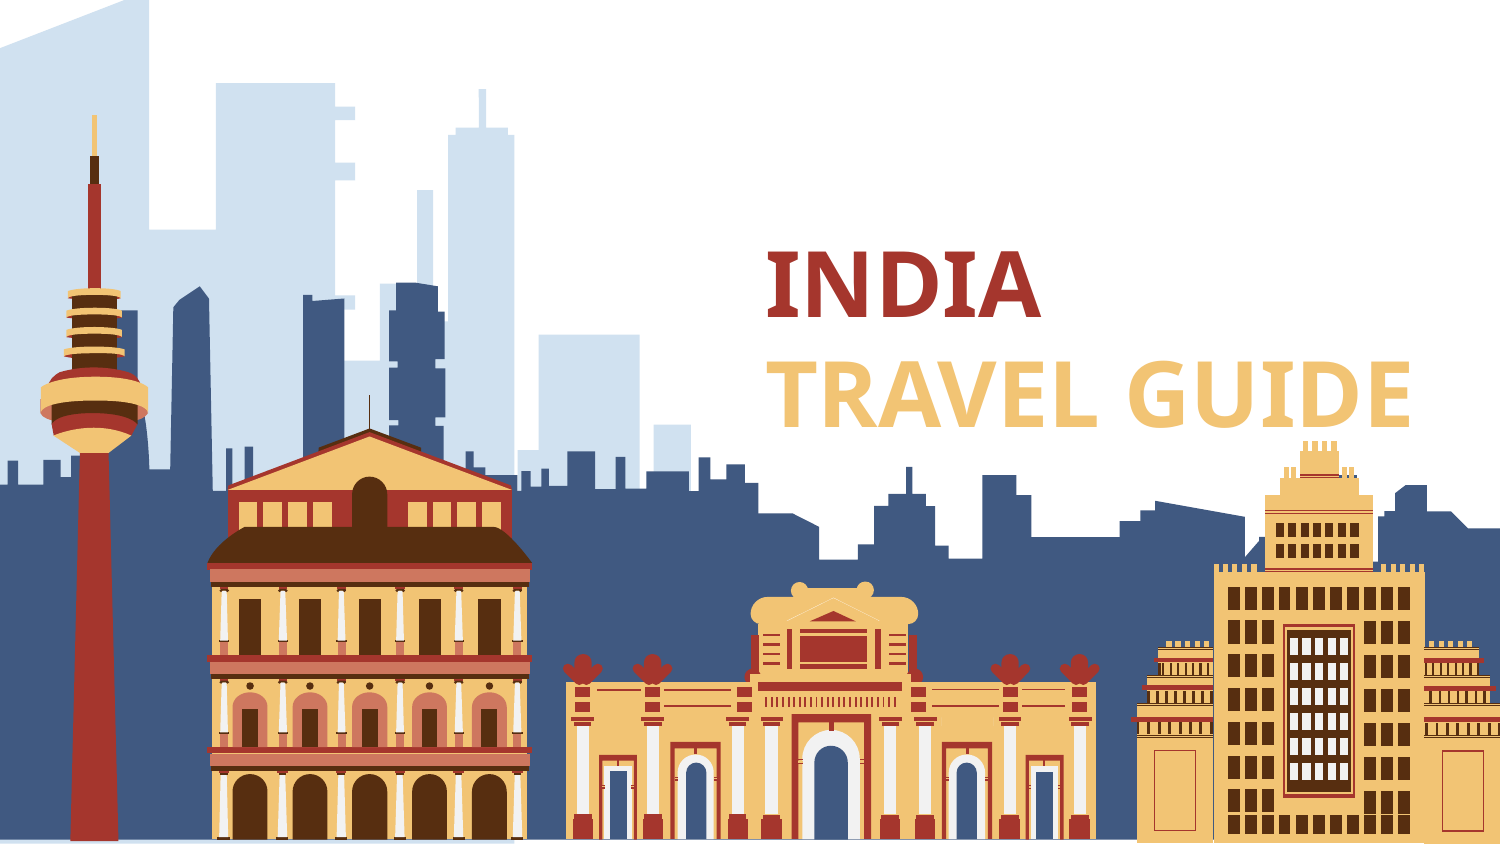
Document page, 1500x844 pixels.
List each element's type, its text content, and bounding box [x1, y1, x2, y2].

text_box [0, 0, 692, 844]
text_box [759, 466, 1125, 840]
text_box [207, 394, 533, 840]
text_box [1130, 440, 1500, 844]
title INDIA TRAVEL GUIDE [750, 105, 1451, 461]
text_box [696, 457, 759, 579]
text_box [562, 581, 1101, 840]
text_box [40, 114, 149, 842]
